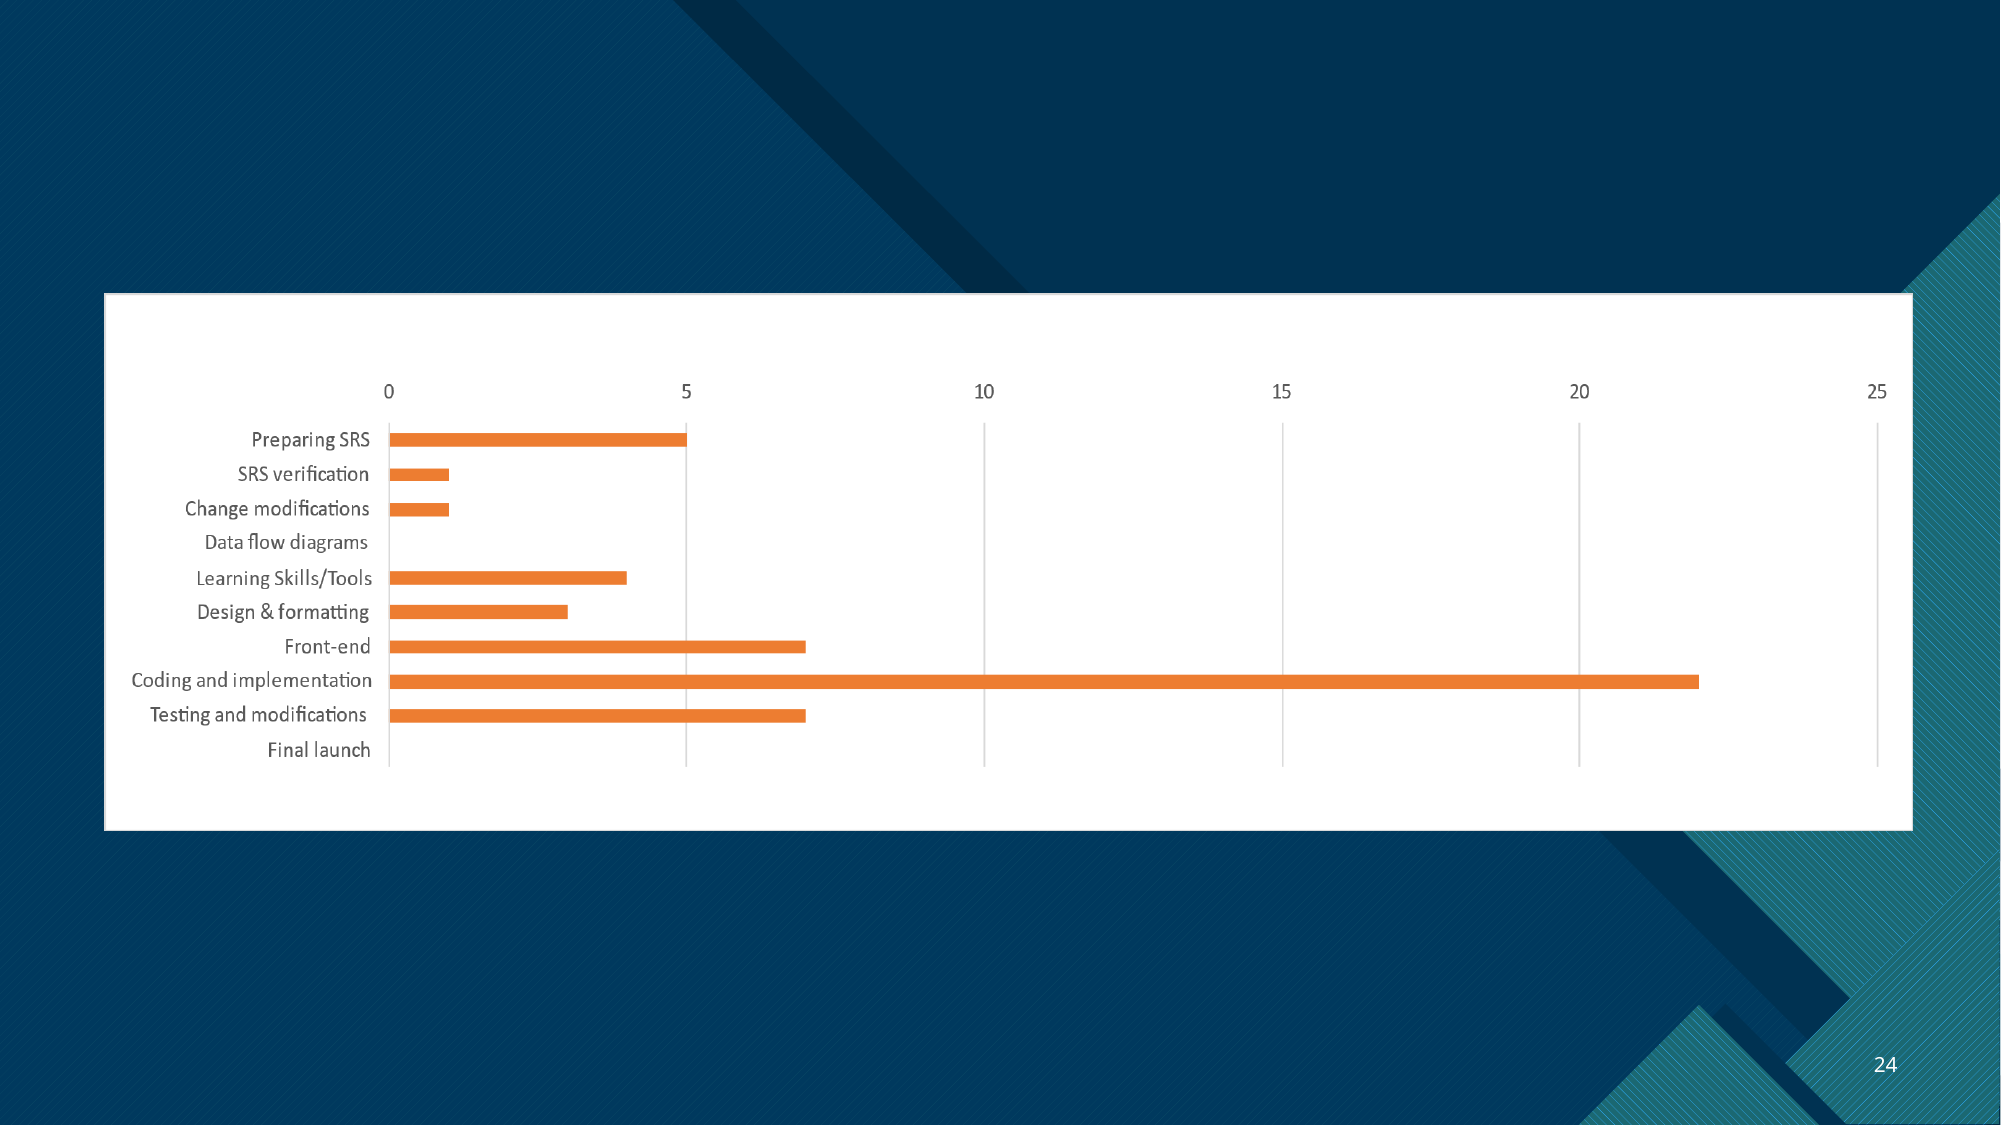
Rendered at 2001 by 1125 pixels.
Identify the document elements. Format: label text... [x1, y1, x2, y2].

slide_number 24 [1845, 1035, 1913, 1096]
picture [104, 293, 1913, 831]
slide_number 15 [1685, 765, 2001, 1064]
